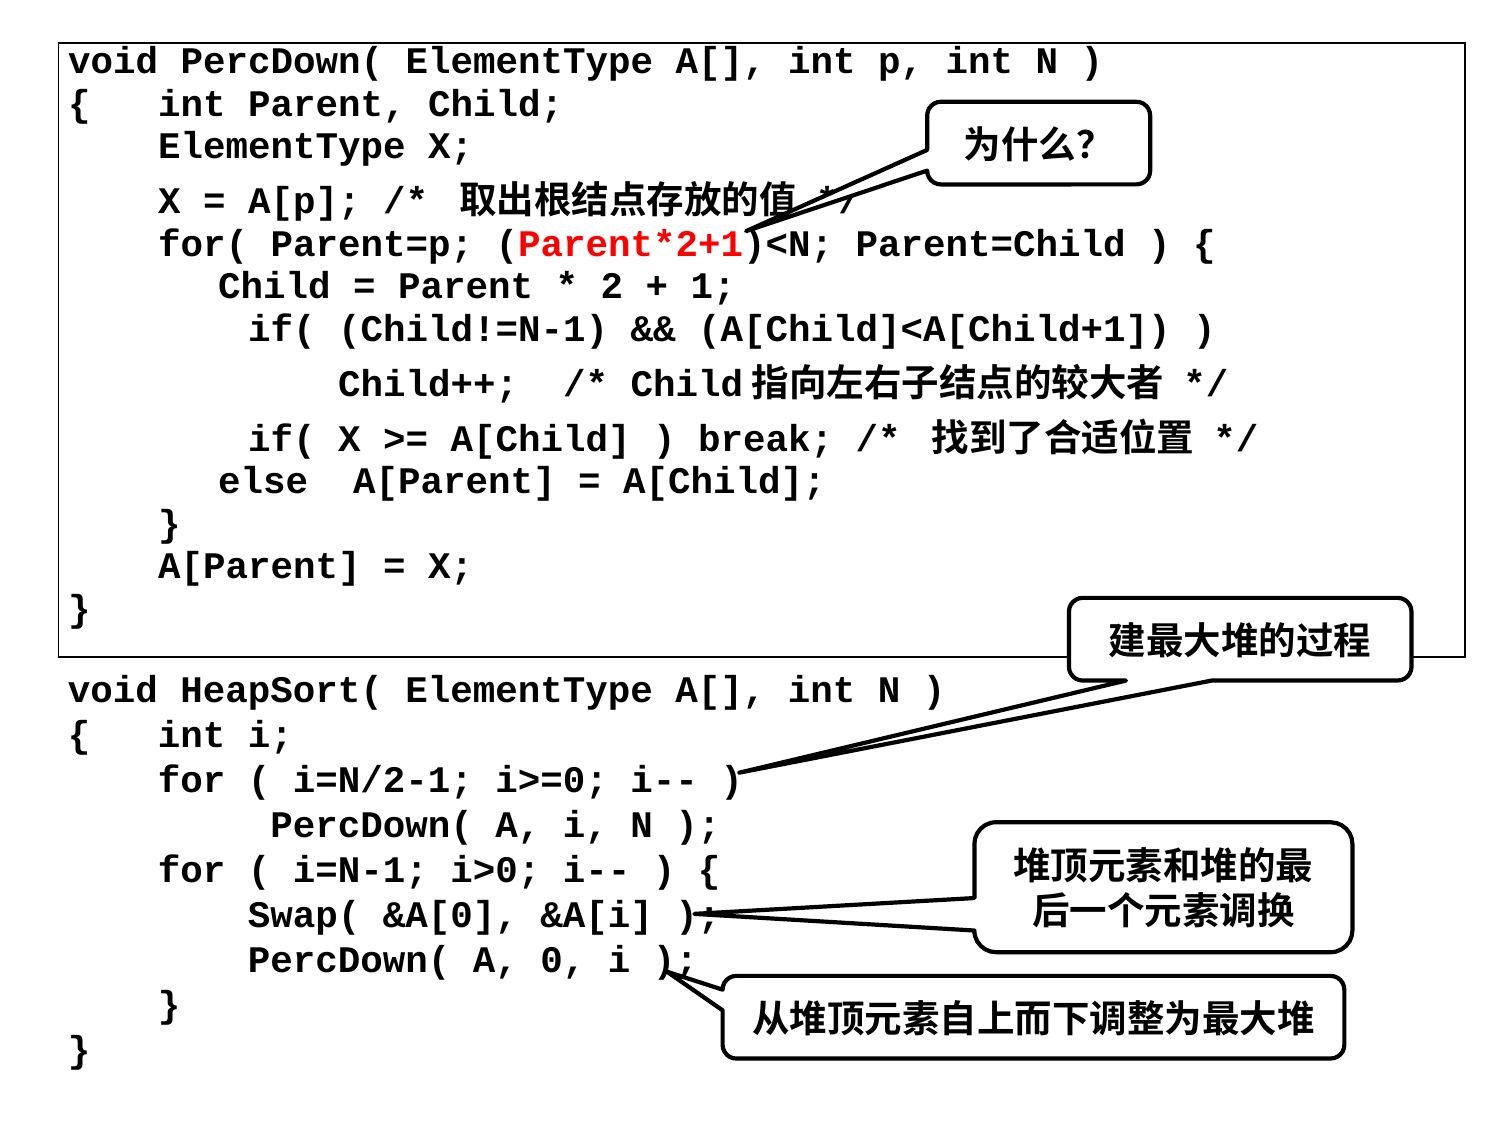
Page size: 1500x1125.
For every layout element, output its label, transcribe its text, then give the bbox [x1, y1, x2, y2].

text_box void HeapSort( ElementType A[], int N ) { int i; for ( i=N/2-1; i>=0; i-- ) PercDown( A, i, N ); for ( i=N-1; i>0; i-- ) { Swap( &A[0], &A[i] ); PercDown( A, 0, i ); } } [53, 658, 1447, 1078]
text_box 建最大堆的过程 [1066, 595, 1414, 658]
table_header void PercDown( ElementType A[], int p, int N ) { int Parent, Child; ElementType X; X = A[p]; /* 取出根结点存放的值 */ for( Parent=p; (Parent*2+1)<N; Parent=Child ) { Child = Parent * 2 + 1; if( (Child!=N-1) && (A[Child]<A[Child+1]) ) Child++; /* Child指向左右子结点的较大者 */ if( X >= A[Child] ) break; /* 找到了合适位置 */ else A[Parent] = A[Child]; } A[Parent] = X; } [59, 44, 1464, 656]
text_box 为什么？ [744, 99, 1153, 234]
